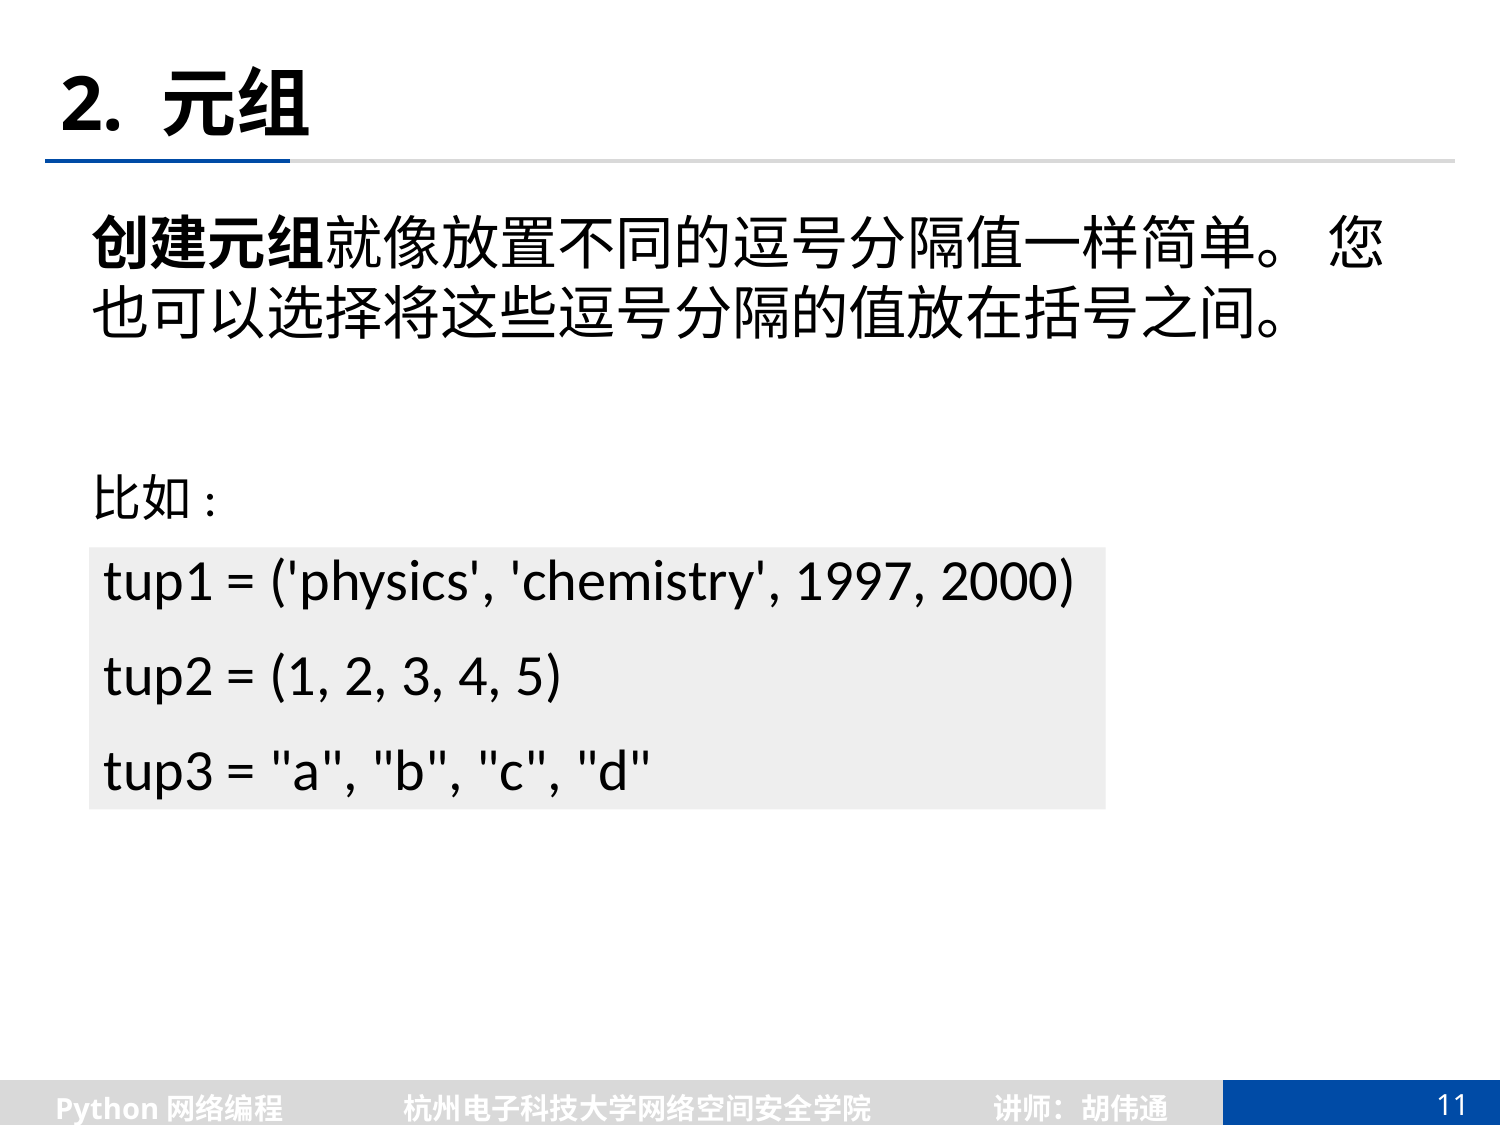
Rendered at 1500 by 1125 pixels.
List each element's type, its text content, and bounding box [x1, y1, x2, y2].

text_box tup1 = ('physics', 'chemistry', 1997, 2000) tup2 = (1, 2, 3, 4, 5) tup3 = "a", "b", "c", "d" [89, 547, 1106, 810]
title 2. 元组 [45, 42, 1425, 159]
text_box 创建元组就像放置不同的逗号分隔值一样简单。 您也可以选择将这些逗号分隔的值放在括号之间。 比如: [76, 198, 1435, 534]
